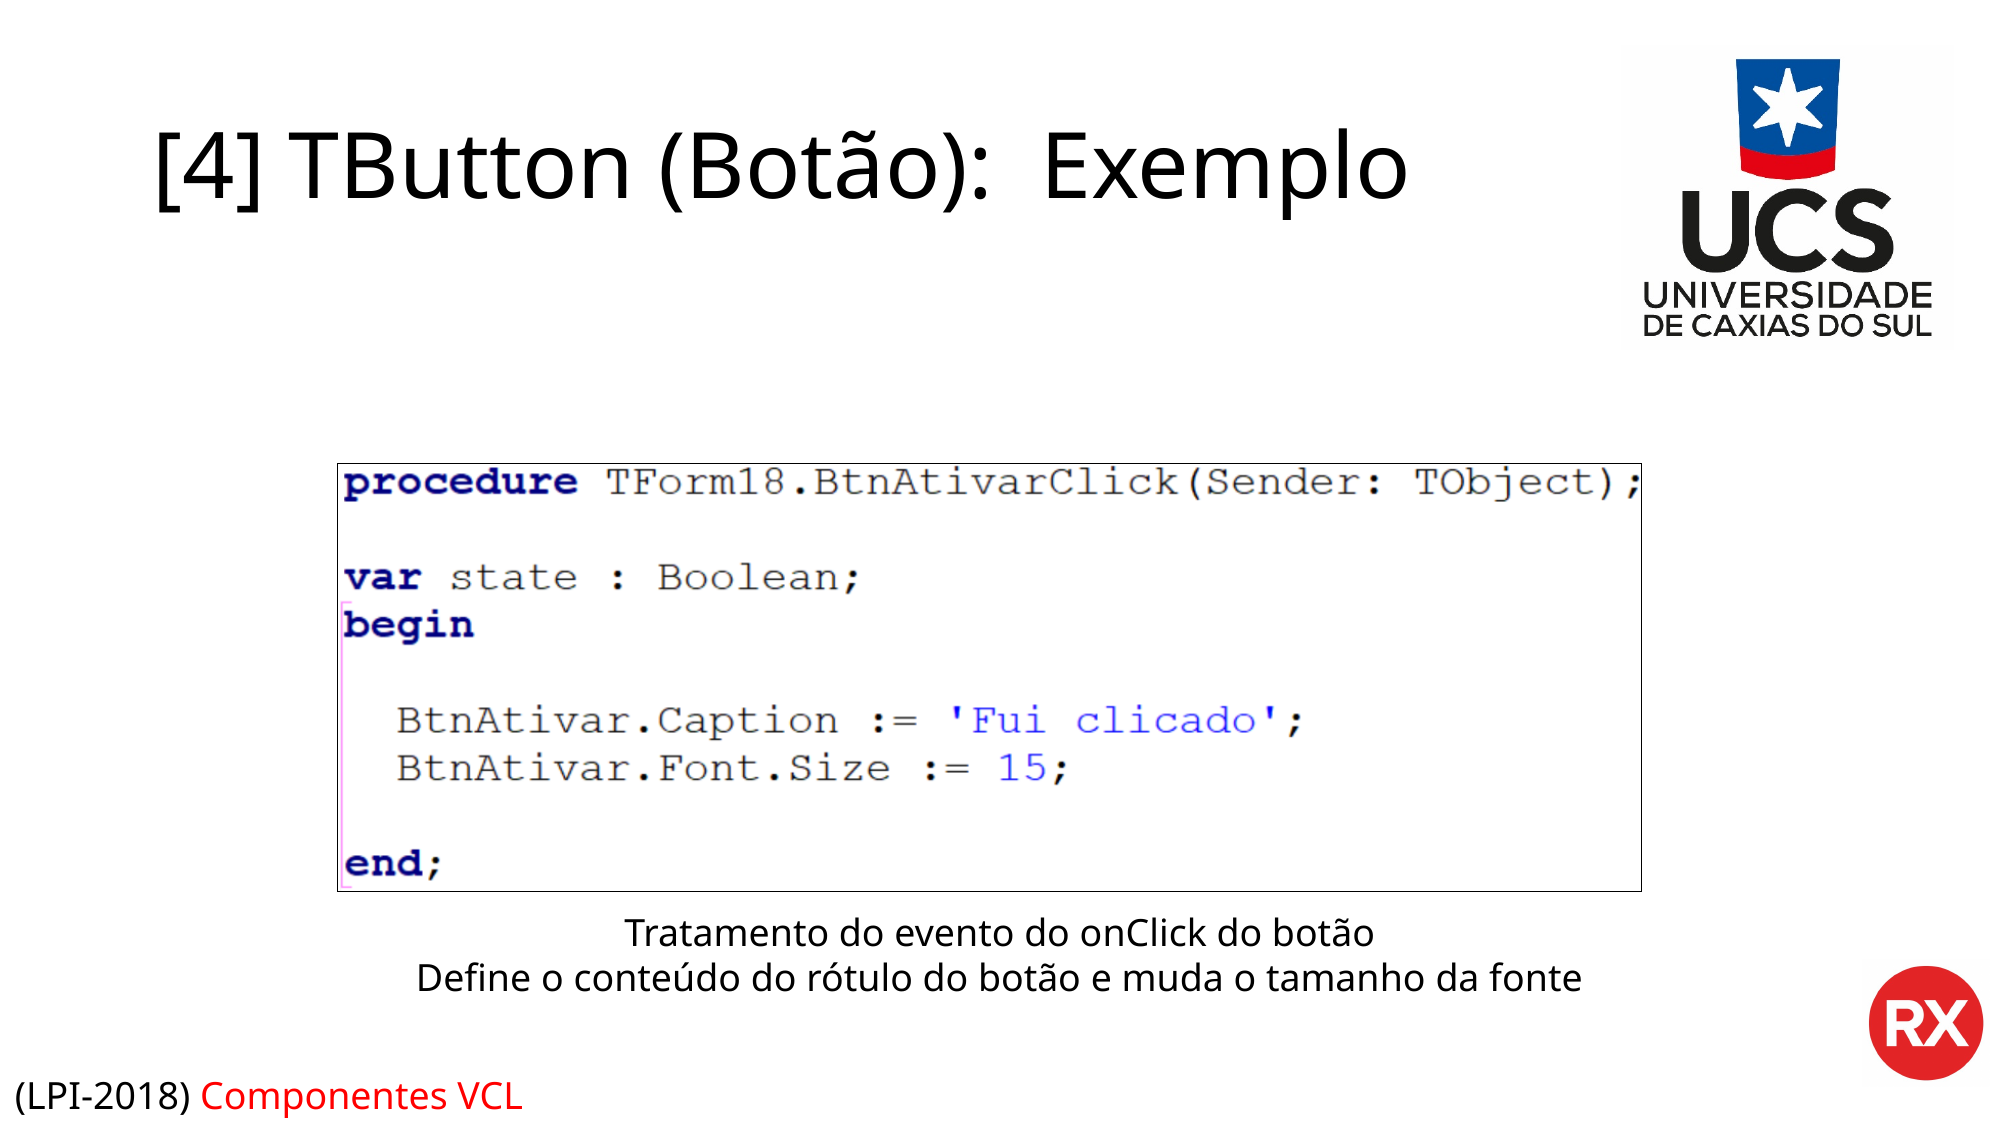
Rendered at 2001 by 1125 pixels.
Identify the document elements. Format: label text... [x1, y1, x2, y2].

text_box Tratamento do evento do onClick do botão Define o conteúdo do rótulo do botão e muda o tamanho da fonte [401, 902, 1599, 1052]
title [4] TButton (Botão): Exemplo [137, 59, 1621, 278]
text_box (LPI-2018) Componentes VCL [0, 1064, 2000, 1125]
picture [1862, 959, 1990, 1087]
picture [1621, 45, 1954, 351]
picture [337, 463, 1642, 892]
